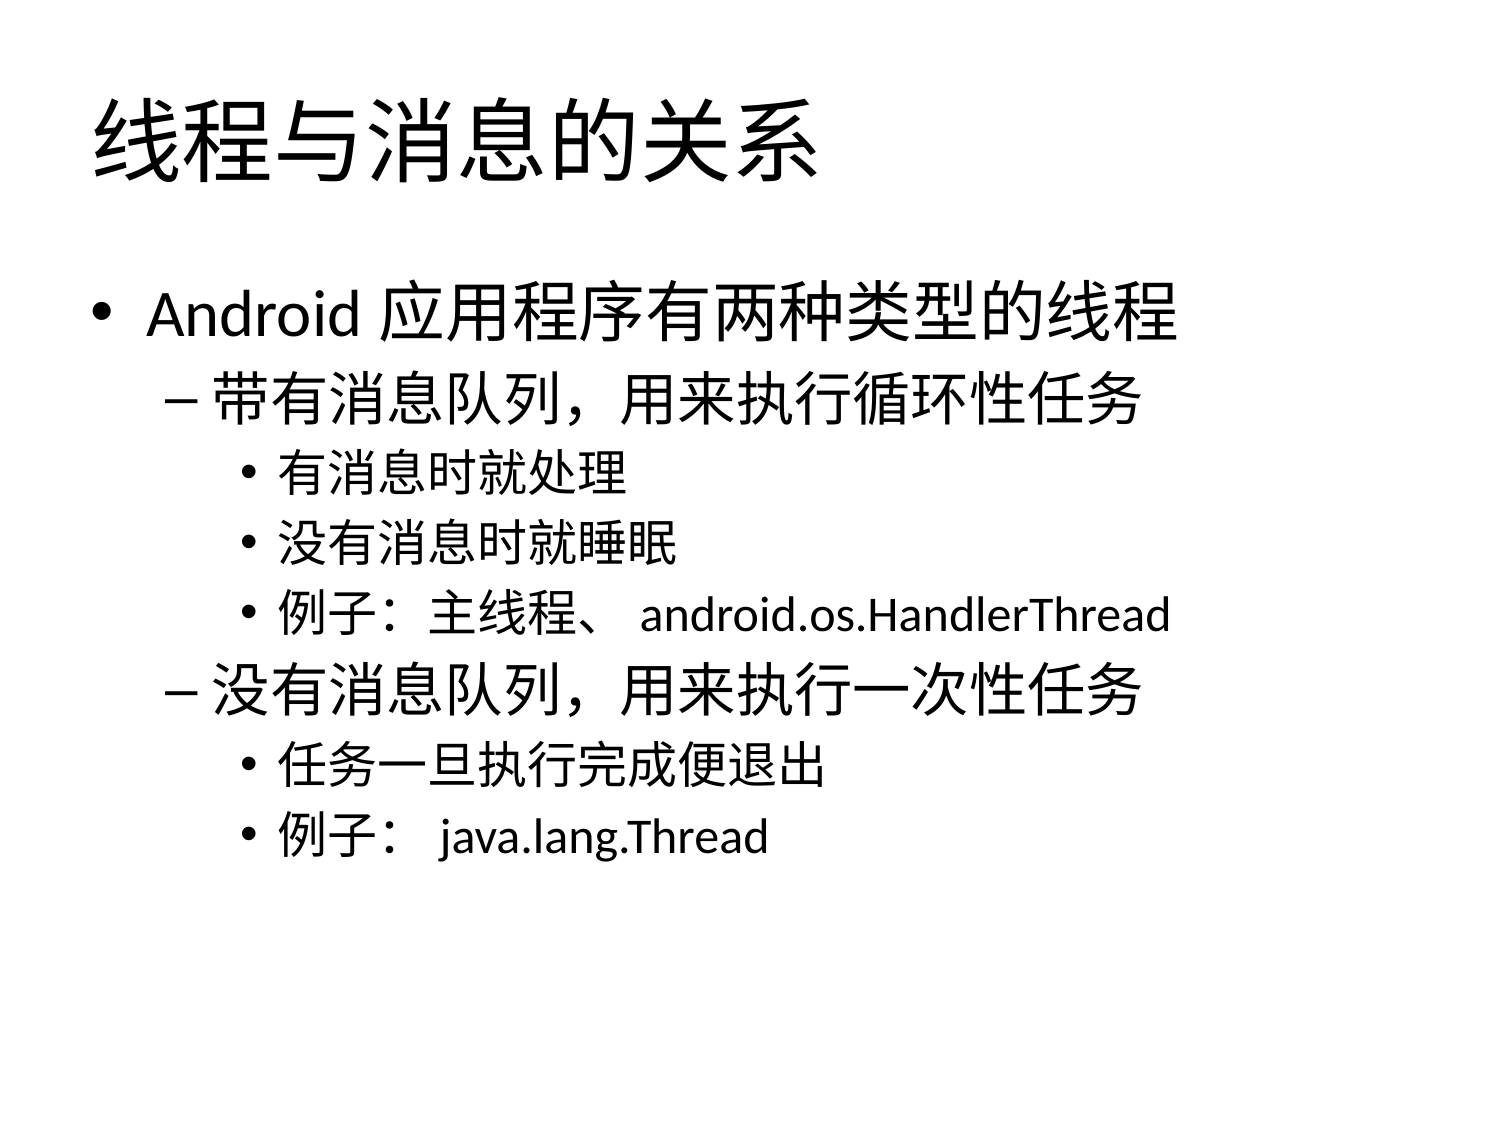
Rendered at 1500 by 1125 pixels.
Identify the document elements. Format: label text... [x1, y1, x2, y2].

list Android应用程序有两种类型的线程 带有消息队列，用来执行循环性任务 有消息时就处理 没有消息时就睡眠 例子：主线程、android.os.HandlerThread 没有消息队列，用来执行一次性任务 任务一旦执行完成便退出 例子：java.lang.Thread [75, 262, 1425, 1071]
title 线程与消息的关系 [75, 45, 1425, 233]
